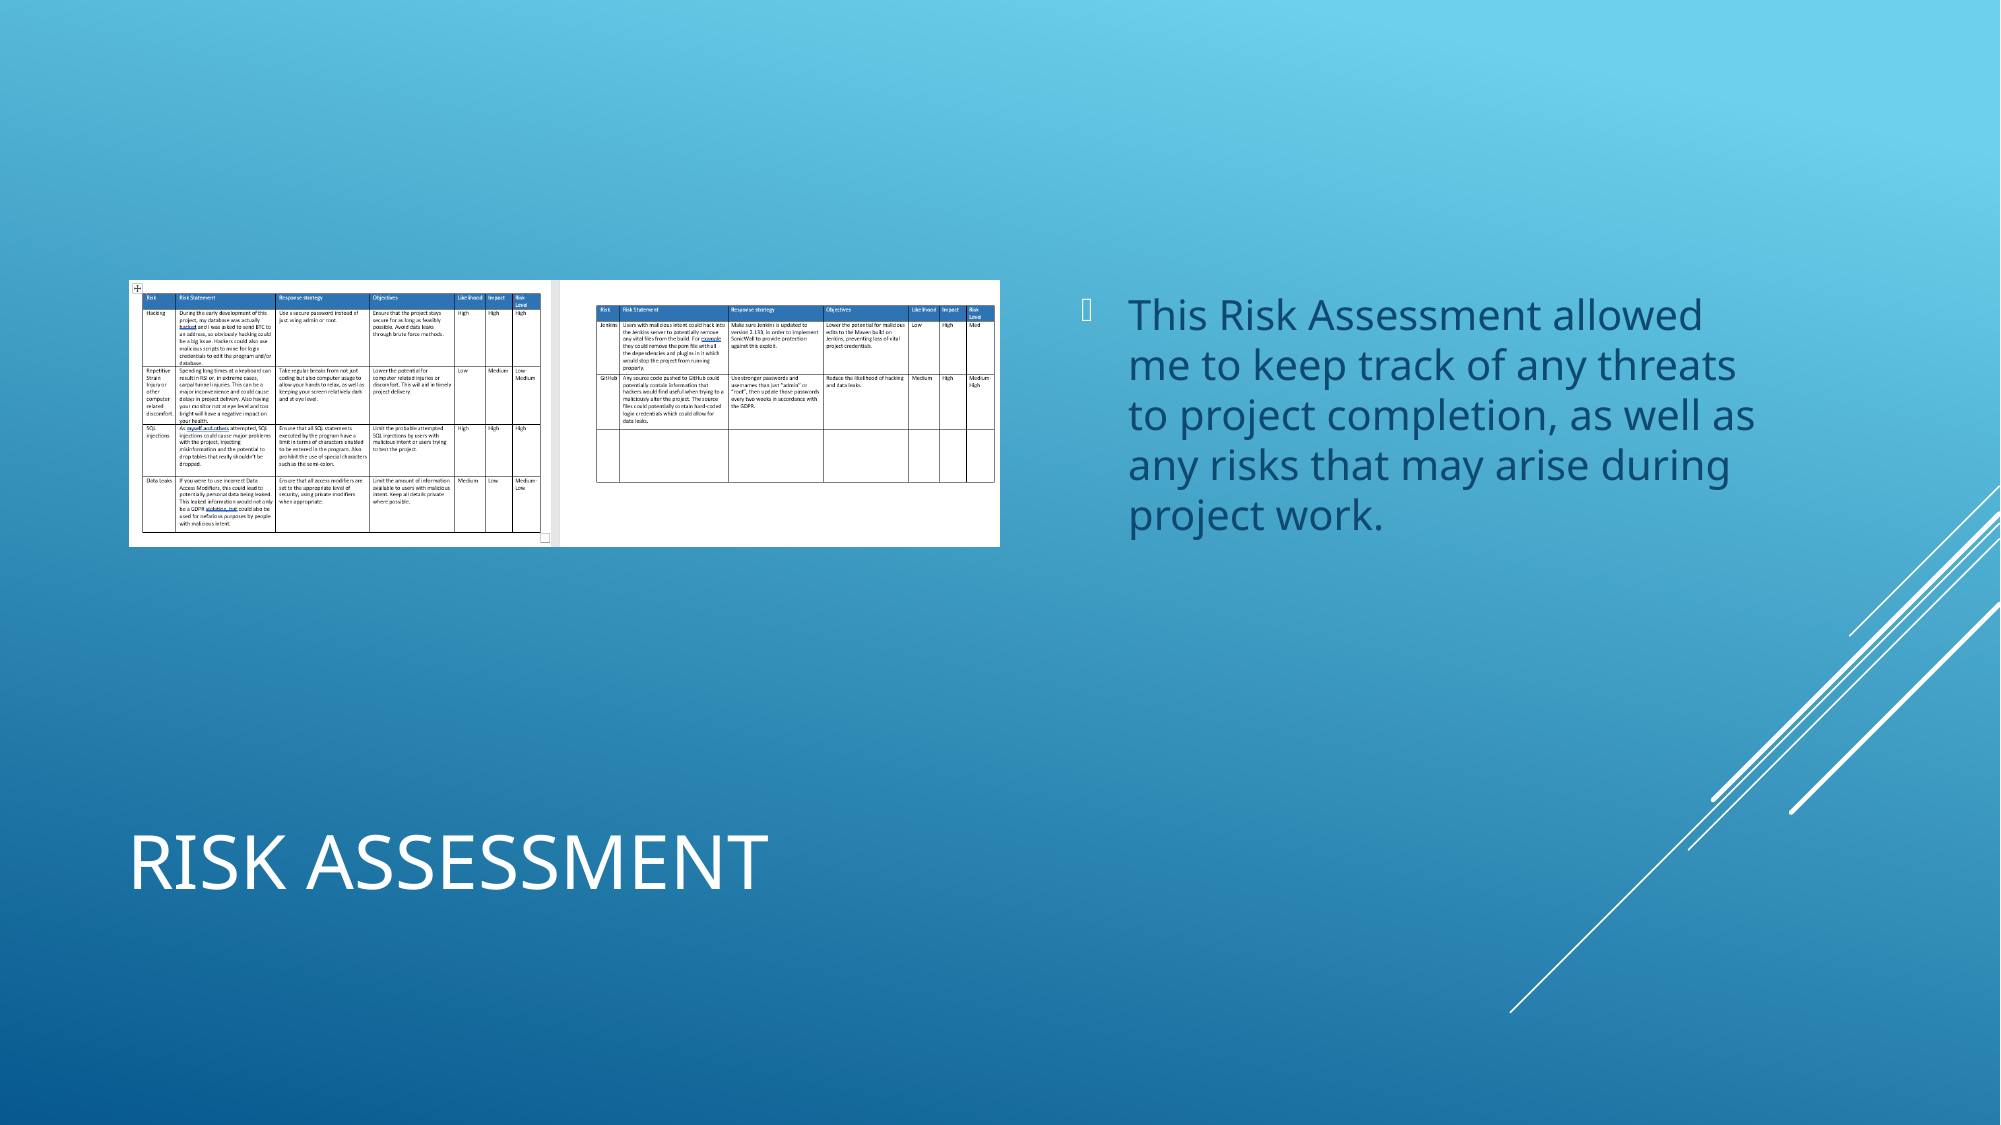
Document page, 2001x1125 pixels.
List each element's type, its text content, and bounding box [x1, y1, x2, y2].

title Risk Assessment [112, 736, 1513, 984]
picture [129, 280, 1001, 547]
list This Risk Assessment allowed me to keep track of any threats to project completion, as well as any risks that may arise during project work. [1066, 120, 1792, 707]
